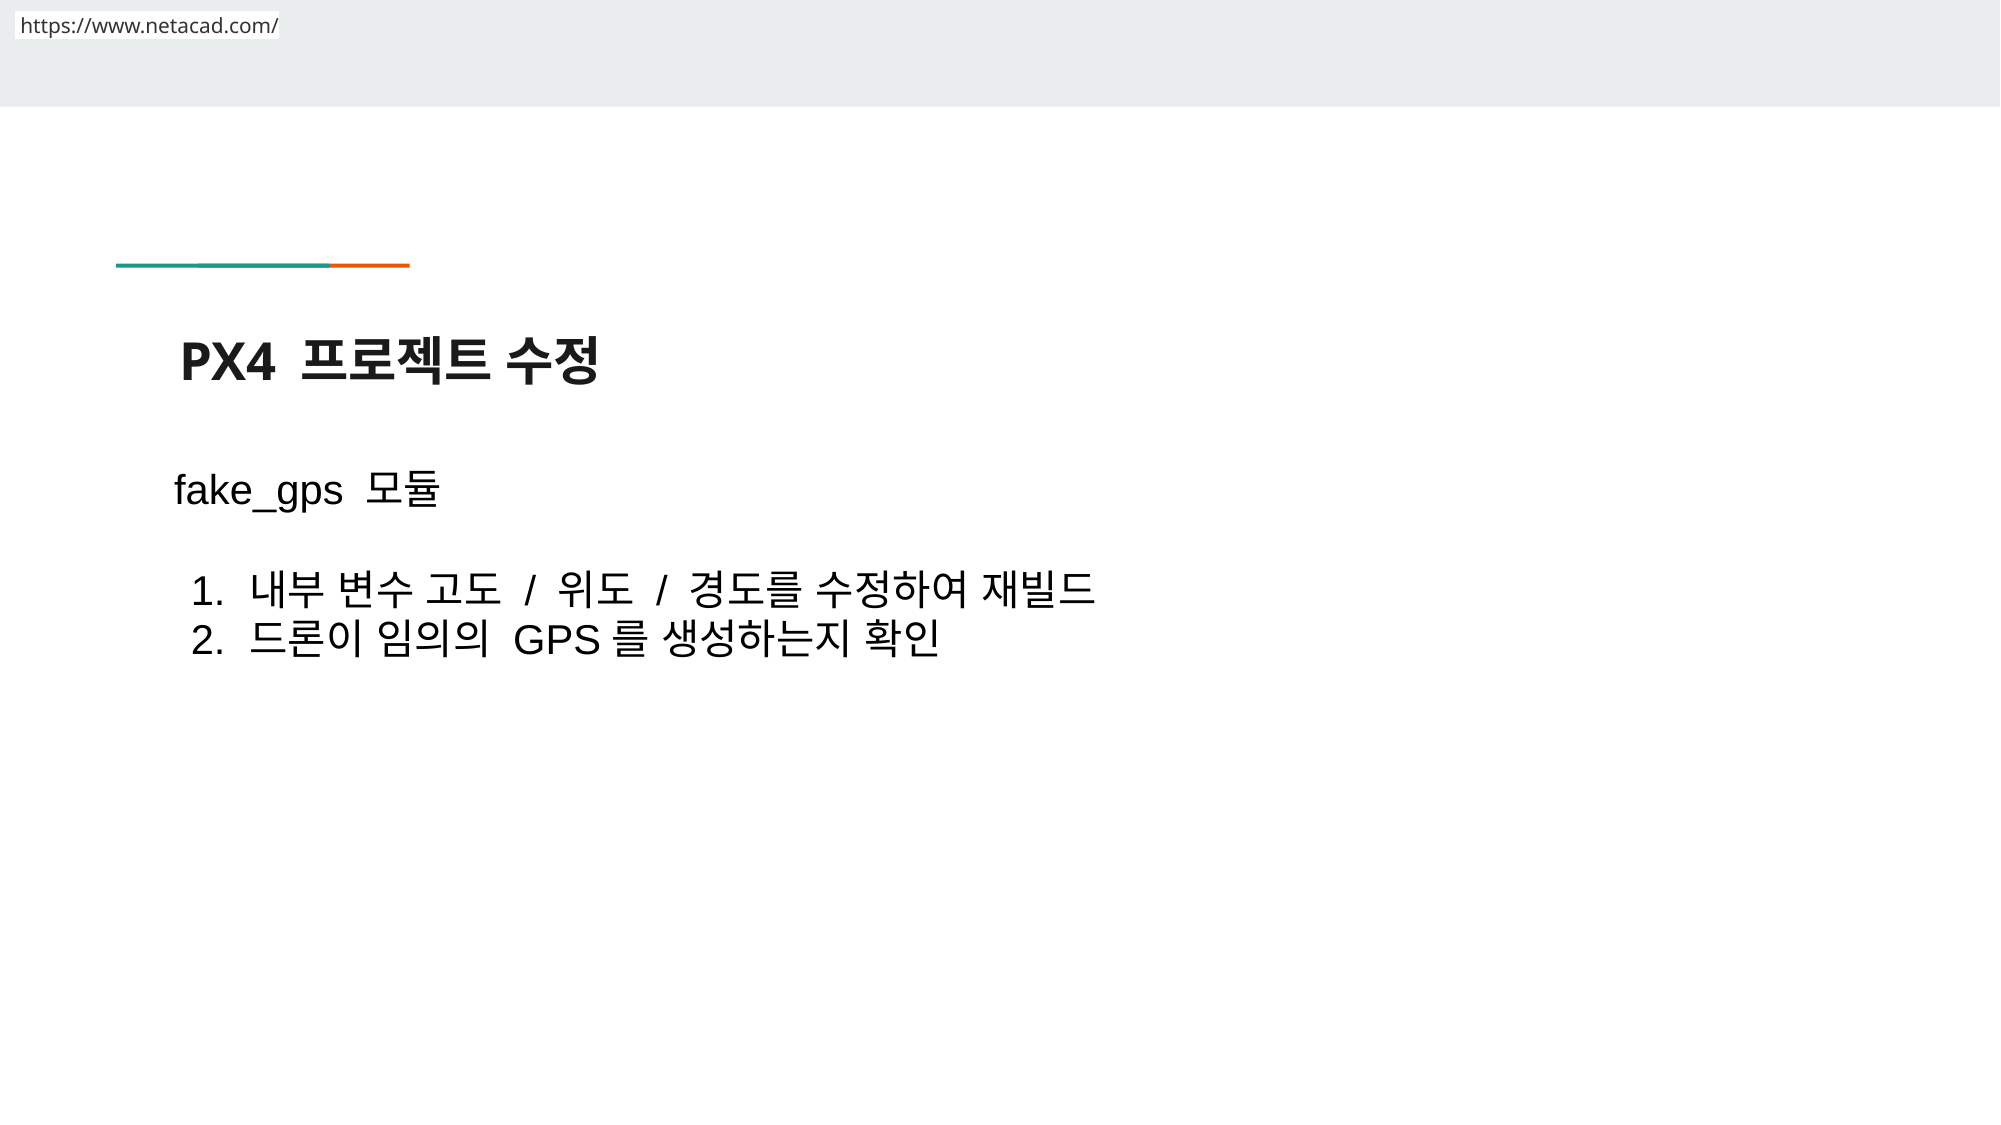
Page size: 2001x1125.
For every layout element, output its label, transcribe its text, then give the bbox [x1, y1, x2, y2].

title PX4 프로젝트 수정 [159, 299, 1841, 417]
text_box https://www.netacad.com/ [0, 0, 493, 51]
text_box fake_gps 모듈 내부 변수 고도 / 위도 / 경도를 수정하여 재빌드 드론이 임의의 GPS를 생성하는지 확인 [159, 448, 1710, 779]
